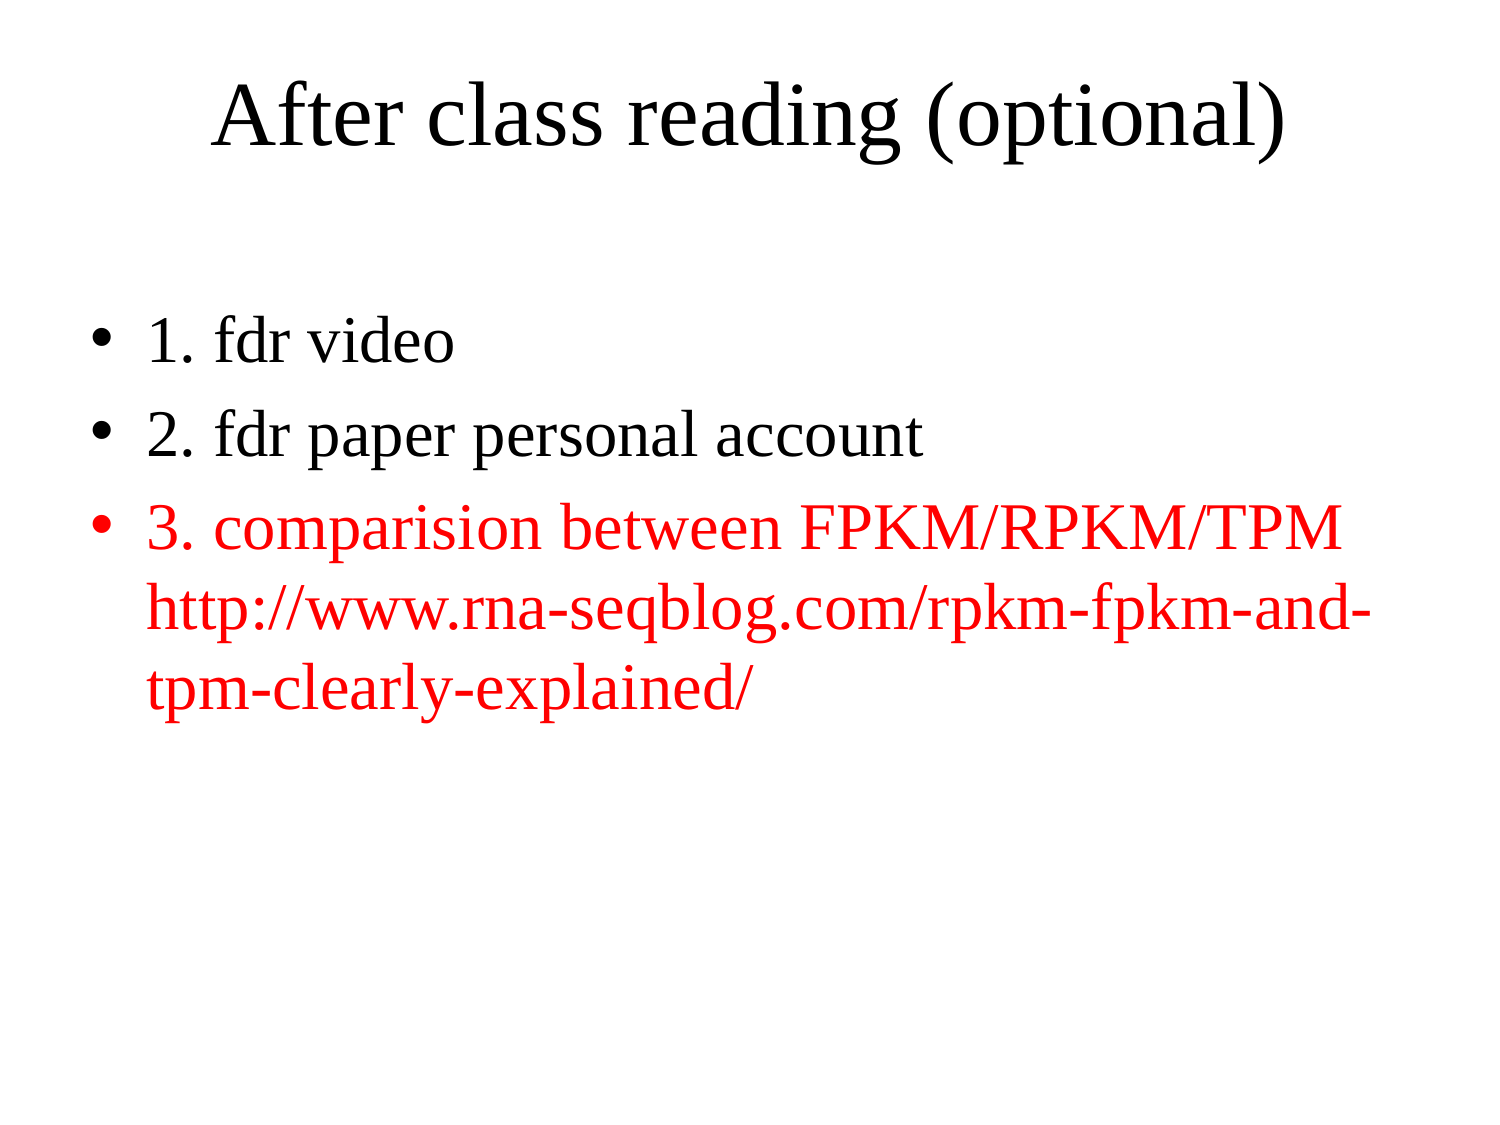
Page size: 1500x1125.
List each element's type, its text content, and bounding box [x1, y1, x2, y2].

title After class reading (optional) [75, 45, 1425, 173]
list 1. fdr video 2. fdr paper personal account 3. comparision between FPKM/RPKM/TPM http://www.rna-seqblog.com/rpkm-fpkm-and-tpm-clearly-explained/ [75, 288, 1450, 749]
